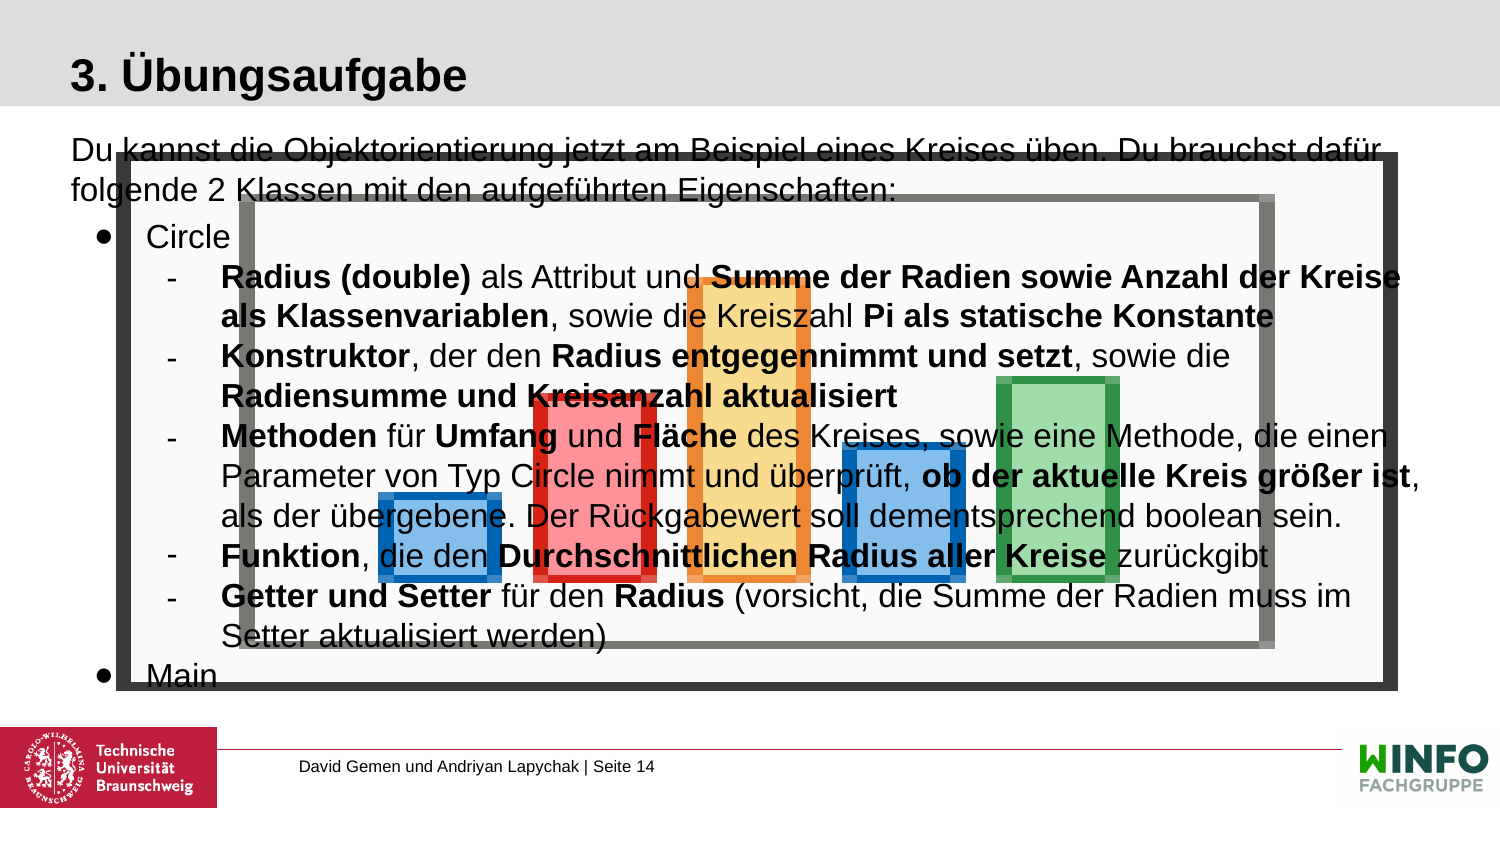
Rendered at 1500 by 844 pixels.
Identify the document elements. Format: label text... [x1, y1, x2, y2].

title 3. Übungsaufgabe [70, 13, 1445, 101]
picture [0, 727, 217, 808]
text_box Du kannst die Objektorientierung jetzt am Beispiel eines Kreises üben. Du brauchst dafür folgende 2 Klassen mit den aufgeführten Eigenschaften: Circle Radius (double) als Attribut und Summe der Radien sowie Anzahl der Kreise als Klassenvariablen, sowie die Kreiszahl Pi als statische Konstante Konstruktor, der den Radius entgegennimmt und setzt, sowie die Radiensumme und Kreisanzahl aktualisiert Methoden für Umfang und Fläche des Kreises, sowie eine Methode, die einen Parameter von Typ Circle nimmt und überprüft, ob der aktuelle Kreis größer ist, als der übergebene. Der Rückgabewert soll dementsprechend boolean sein. Funktion, die den Durchschnittlichen Radius aller Kreise zurückgibt Getter und Setter für den Radius (vorsicht, die Summe der Radien muss im Setter aktualisiert werden) Main Erstellt neue Instanzen der Circle-Klasse und testet alle Funktionalitäten [70, 128, 1445, 716]
picture [1342, 727, 1500, 808]
